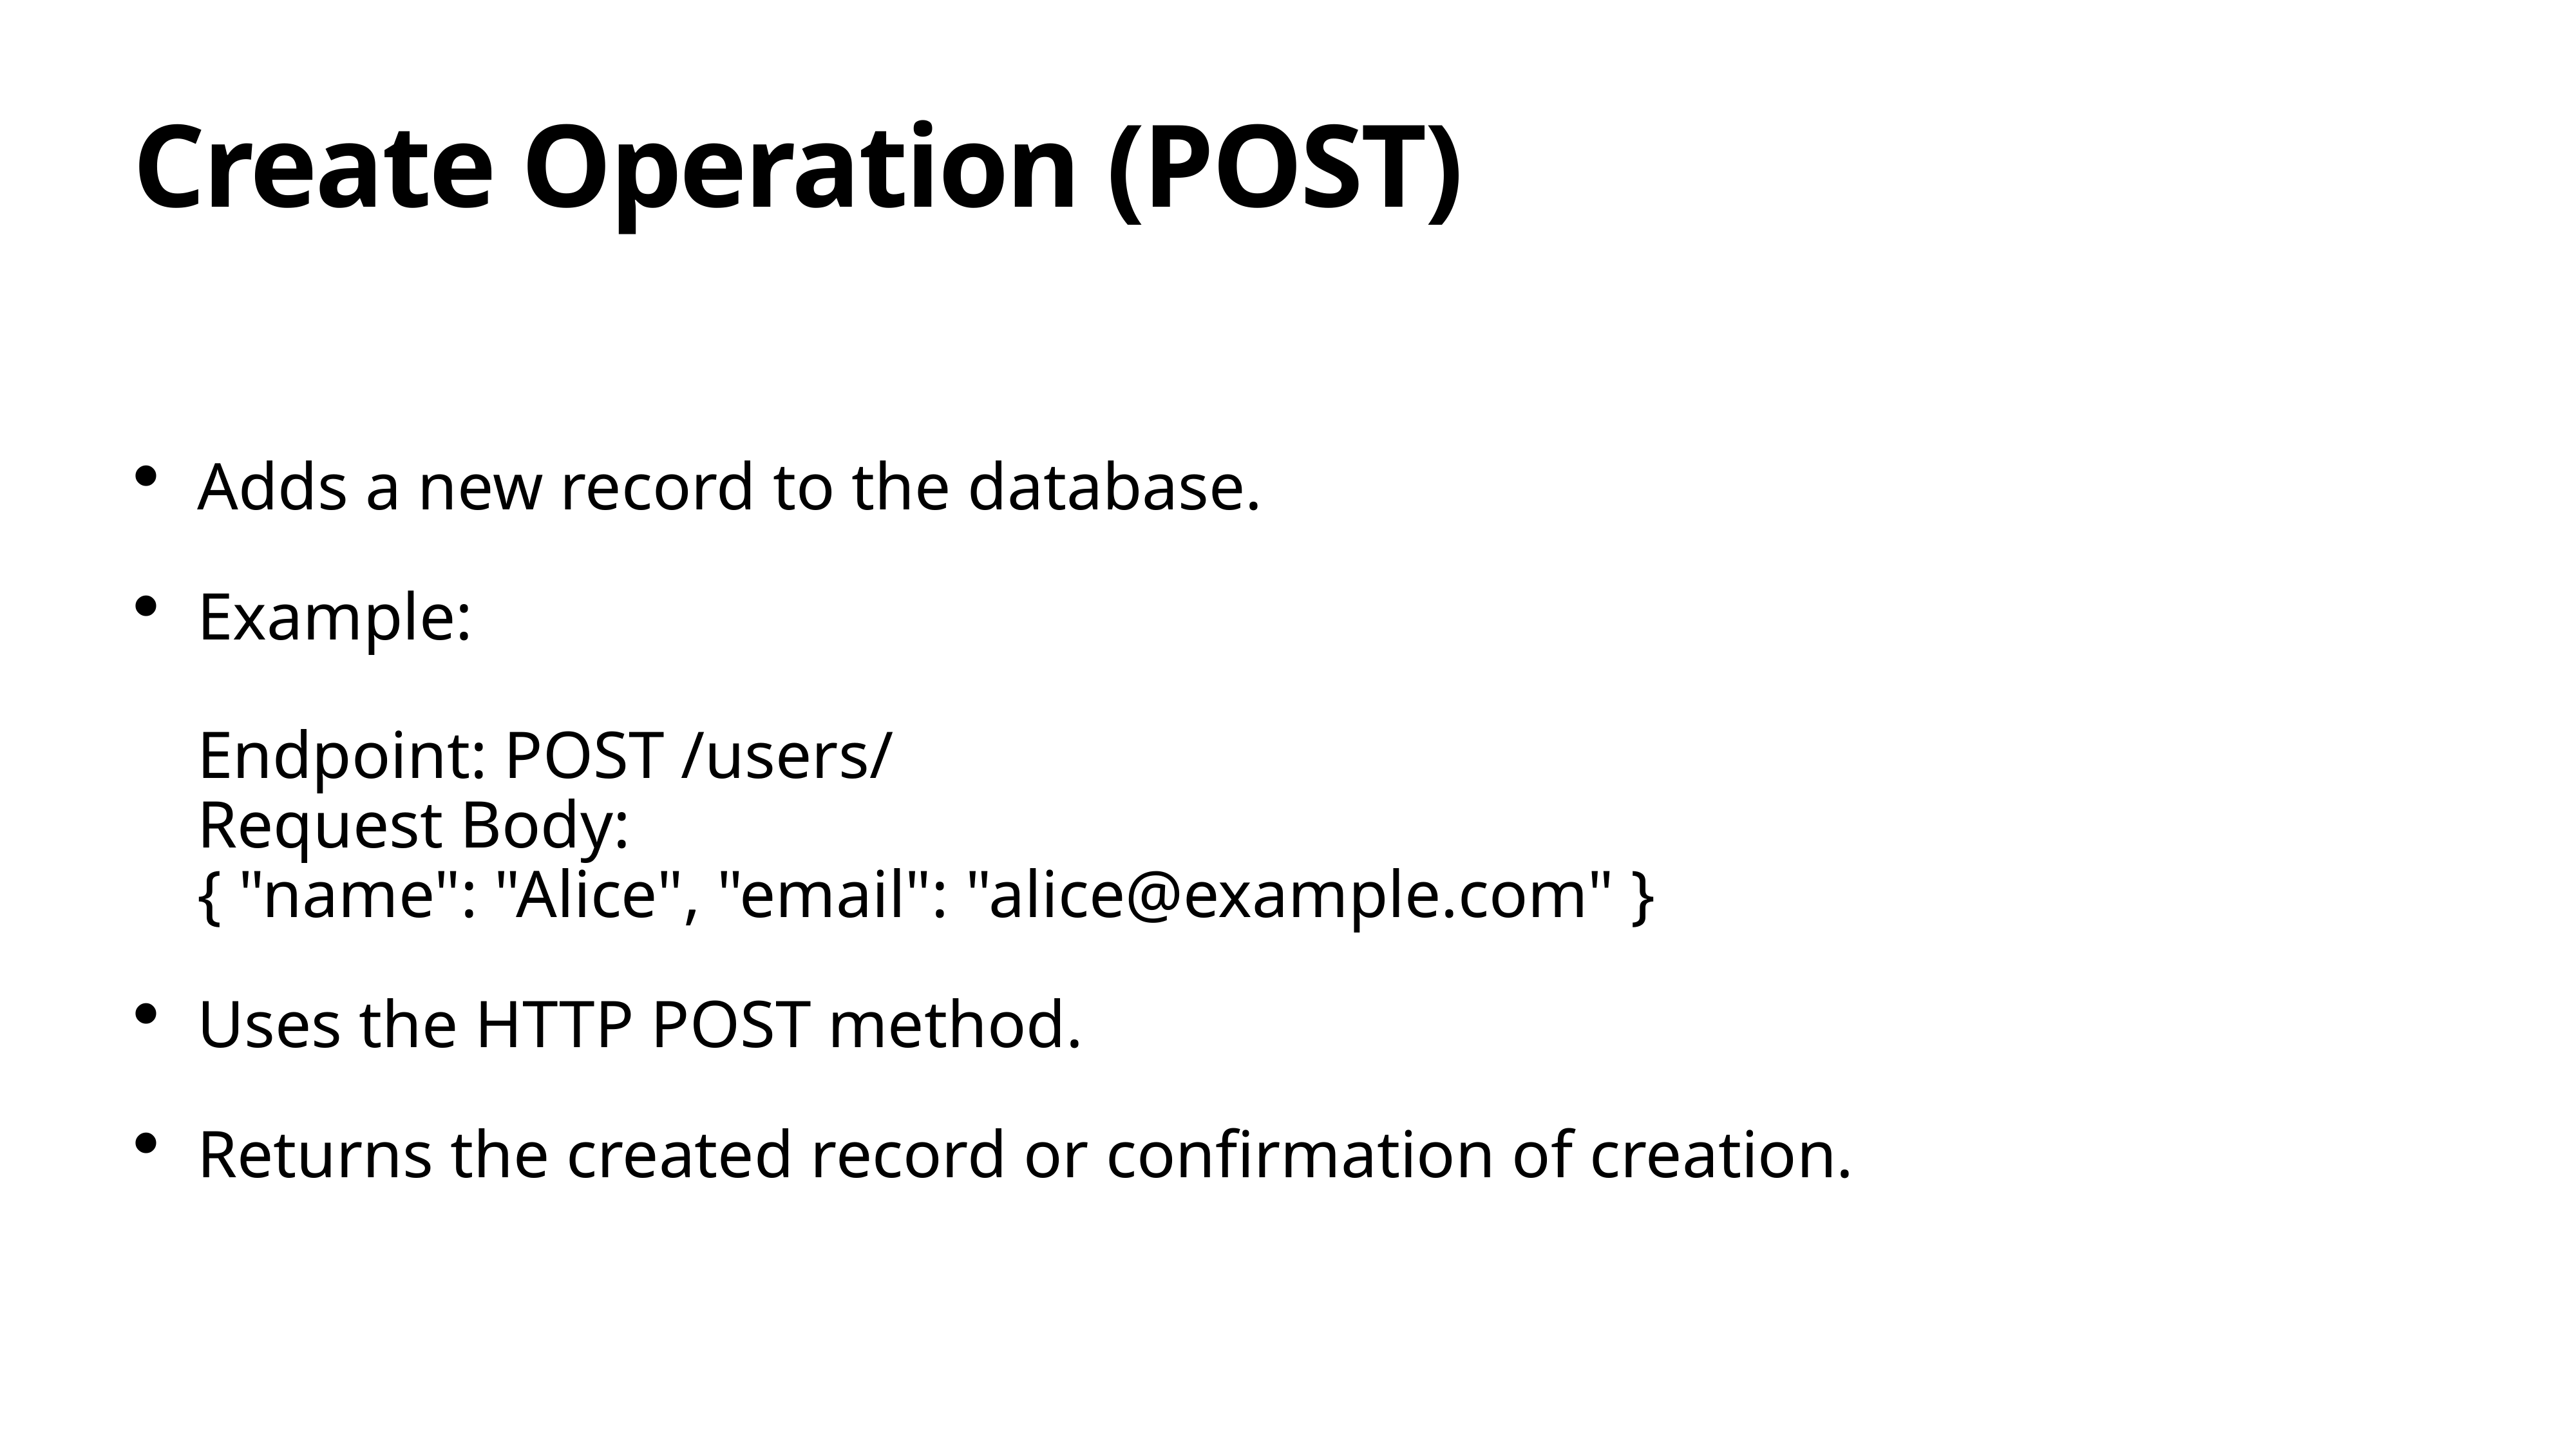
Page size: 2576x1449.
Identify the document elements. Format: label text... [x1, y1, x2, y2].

list Adds a new record to the database. Example: Endpoint: POST /users/ Request Body: { "name": "Alice", "email": "alice@example.com" } Uses the HTTP POST method. Returns the created record or confirmation of creation. [127, 448, 2449, 1321]
title Create Operation (POST) [127, 113, 2449, 266]
